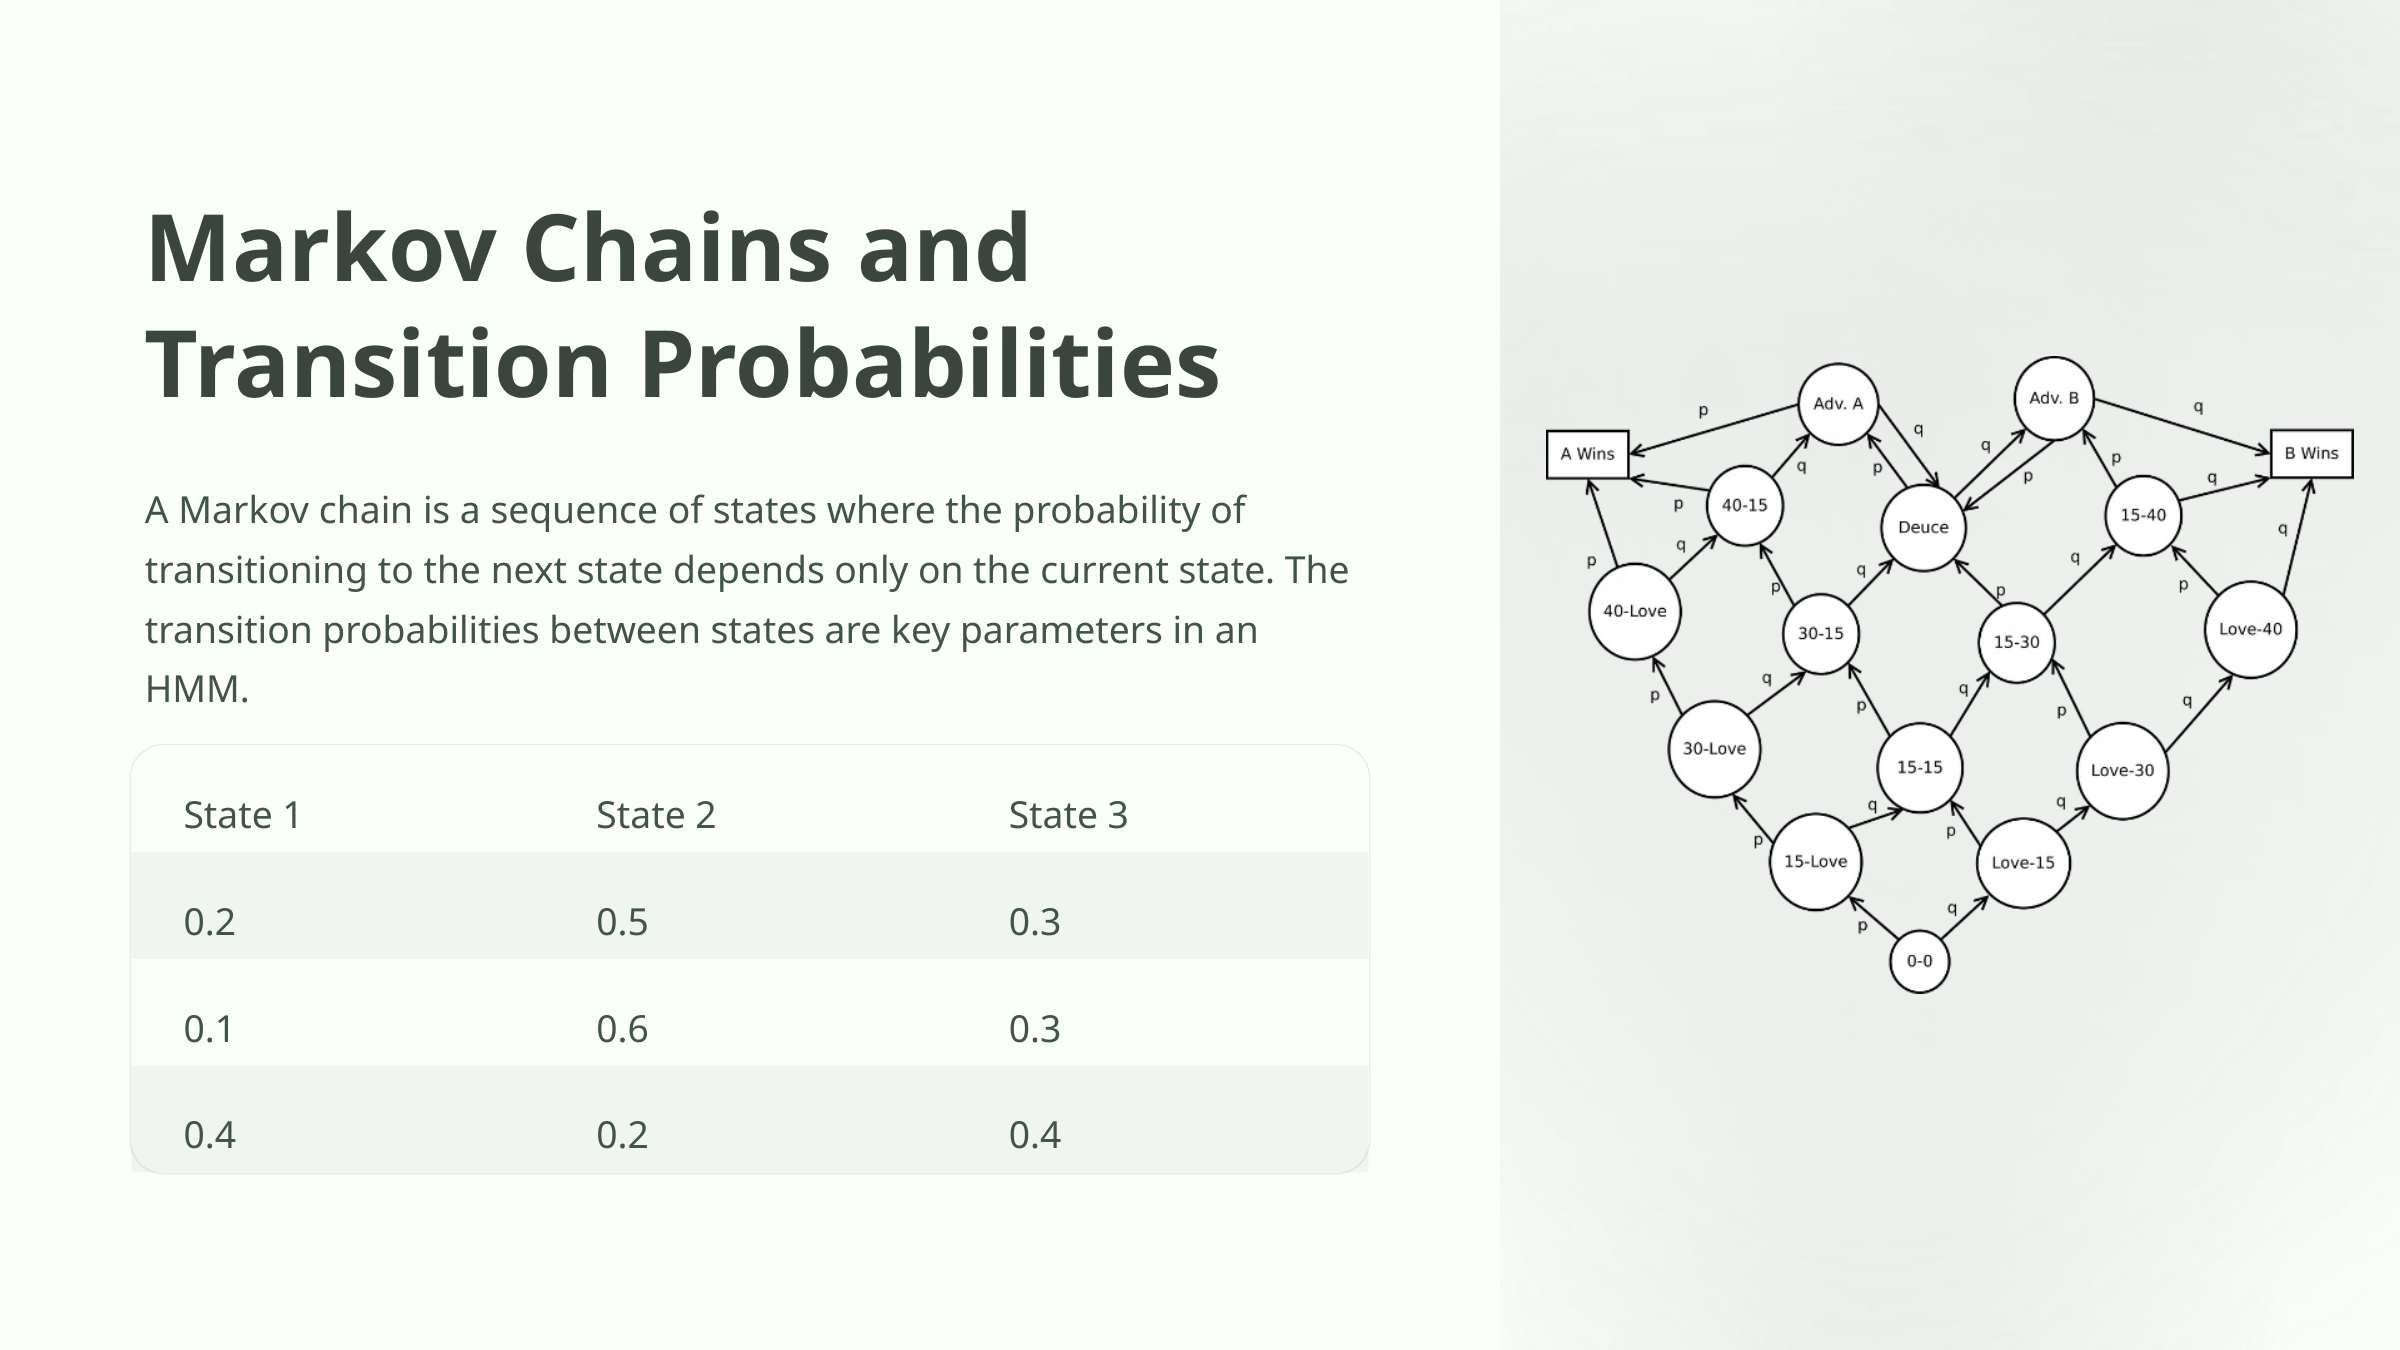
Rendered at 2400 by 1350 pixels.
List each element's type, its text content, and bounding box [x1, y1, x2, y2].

text_box Markov Chains and Transition Probabilities [130, 176, 1370, 409]
text_box [131, 1065, 1369, 1173]
text_box State 2 [581, 769, 919, 829]
text_box State 3 [993, 769, 1332, 829]
text_box A Markov chain is a sequence of states where the probability of transitioning to the next state depends only on the current state. The transition probabilities between states are key parameters in an HMM. [130, 464, 1370, 703]
picture [1499, 0, 2400, 1350]
text_box 0.3 [993, 982, 1332, 1043]
text_box [0, 0, 1499, 1350]
text_box [131, 959, 1369, 1065]
text_box State 1 [168, 769, 506, 829]
text_box 0.4 [168, 1089, 506, 1149]
text_box [131, 852, 1369, 959]
text_box 0.4 [993, 1089, 1332, 1149]
text_box 0.3 [993, 876, 1332, 936]
text_box 0.1 [168, 982, 506, 1043]
text_box [131, 745, 1369, 852]
text_box 0.6 [581, 982, 919, 1043]
text_box 0.2 [168, 876, 506, 936]
text_box 0.2 [581, 1089, 919, 1149]
text_box 0.5 [581, 876, 919, 936]
